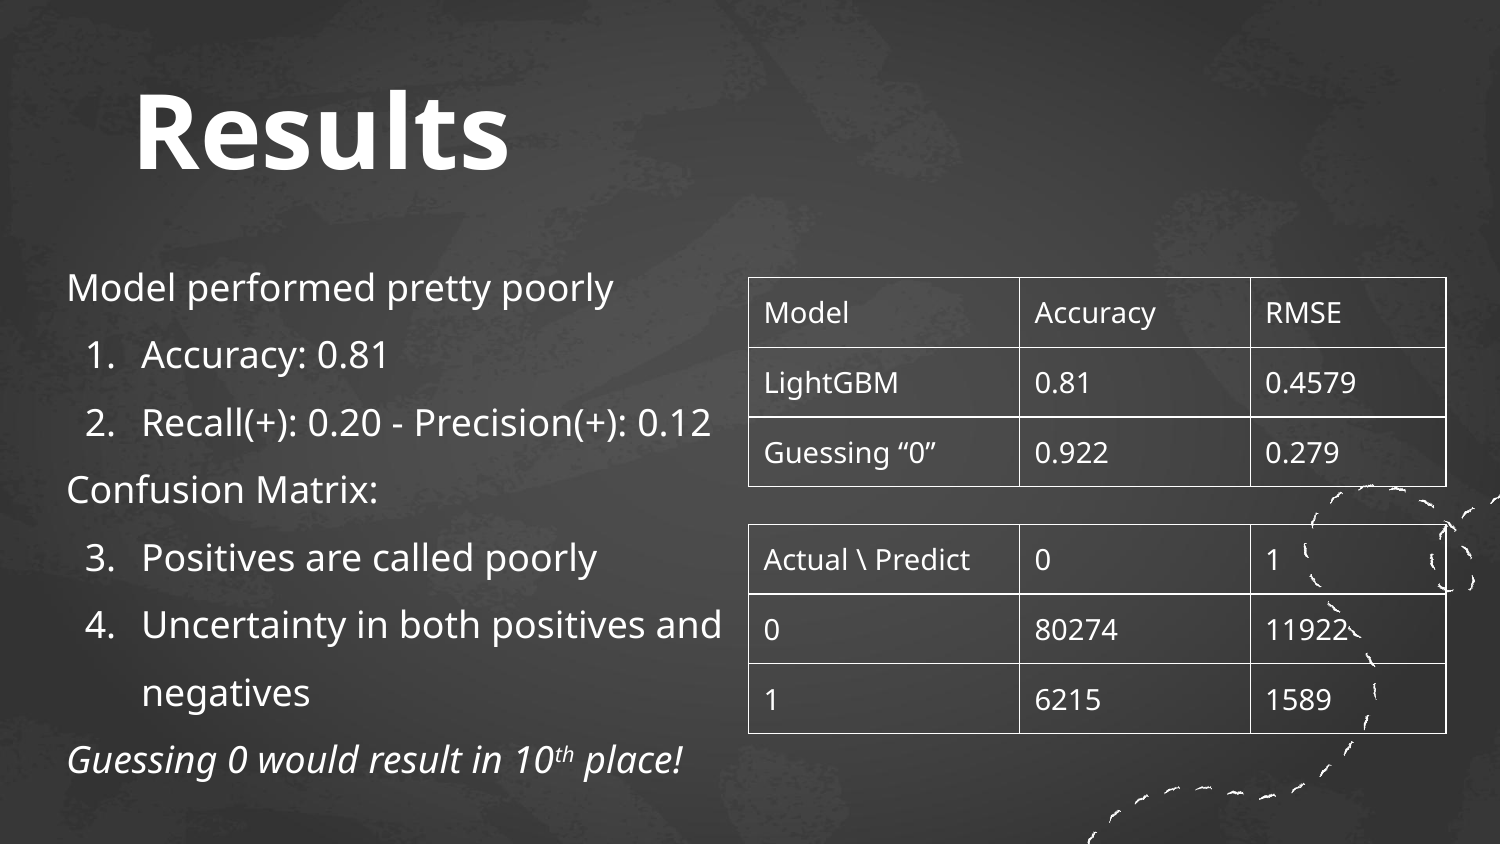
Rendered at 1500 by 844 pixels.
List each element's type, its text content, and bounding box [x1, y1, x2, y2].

table_header Actual \ Predict [749, 525, 1019, 593]
table_header RMSE [1251, 278, 1445, 347]
table_cell 0 [749, 595, 1019, 663]
table_header 1 [1251, 525, 1445, 593]
table_cell 11922 [1251, 595, 1445, 663]
table_cell 0.81 [1020, 348, 1250, 416]
table_cell 80274 [1020, 595, 1250, 663]
table_header 0 [1020, 525, 1250, 593]
table_cell 0.279 [1251, 418, 1445, 486]
picture [0, 0, 1500, 844]
table_cell 1 [749, 664, 1019, 733]
table_header Accuracy [1020, 278, 1250, 347]
table_cell 0.4579 [1251, 348, 1445, 416]
table_cell Guessing “0” [749, 418, 1019, 486]
table_cell 1589 [1251, 664, 1445, 733]
table_cell 6215 [1020, 664, 1250, 733]
title Results [116, 88, 1384, 167]
table_cell 0.922 [1020, 418, 1250, 486]
table_cell LightGBM [749, 348, 1019, 416]
table_header Model [749, 278, 1019, 347]
list Model performed pretty poorly Accuracy: 0.81 Recall(+): 0.20 - Precision(+): 0.12 Confusion Matrix: Positives are called poorly Uncertainty in both positives and negatives Guessing 0 would result in 10th place! [51, 226, 749, 787]
